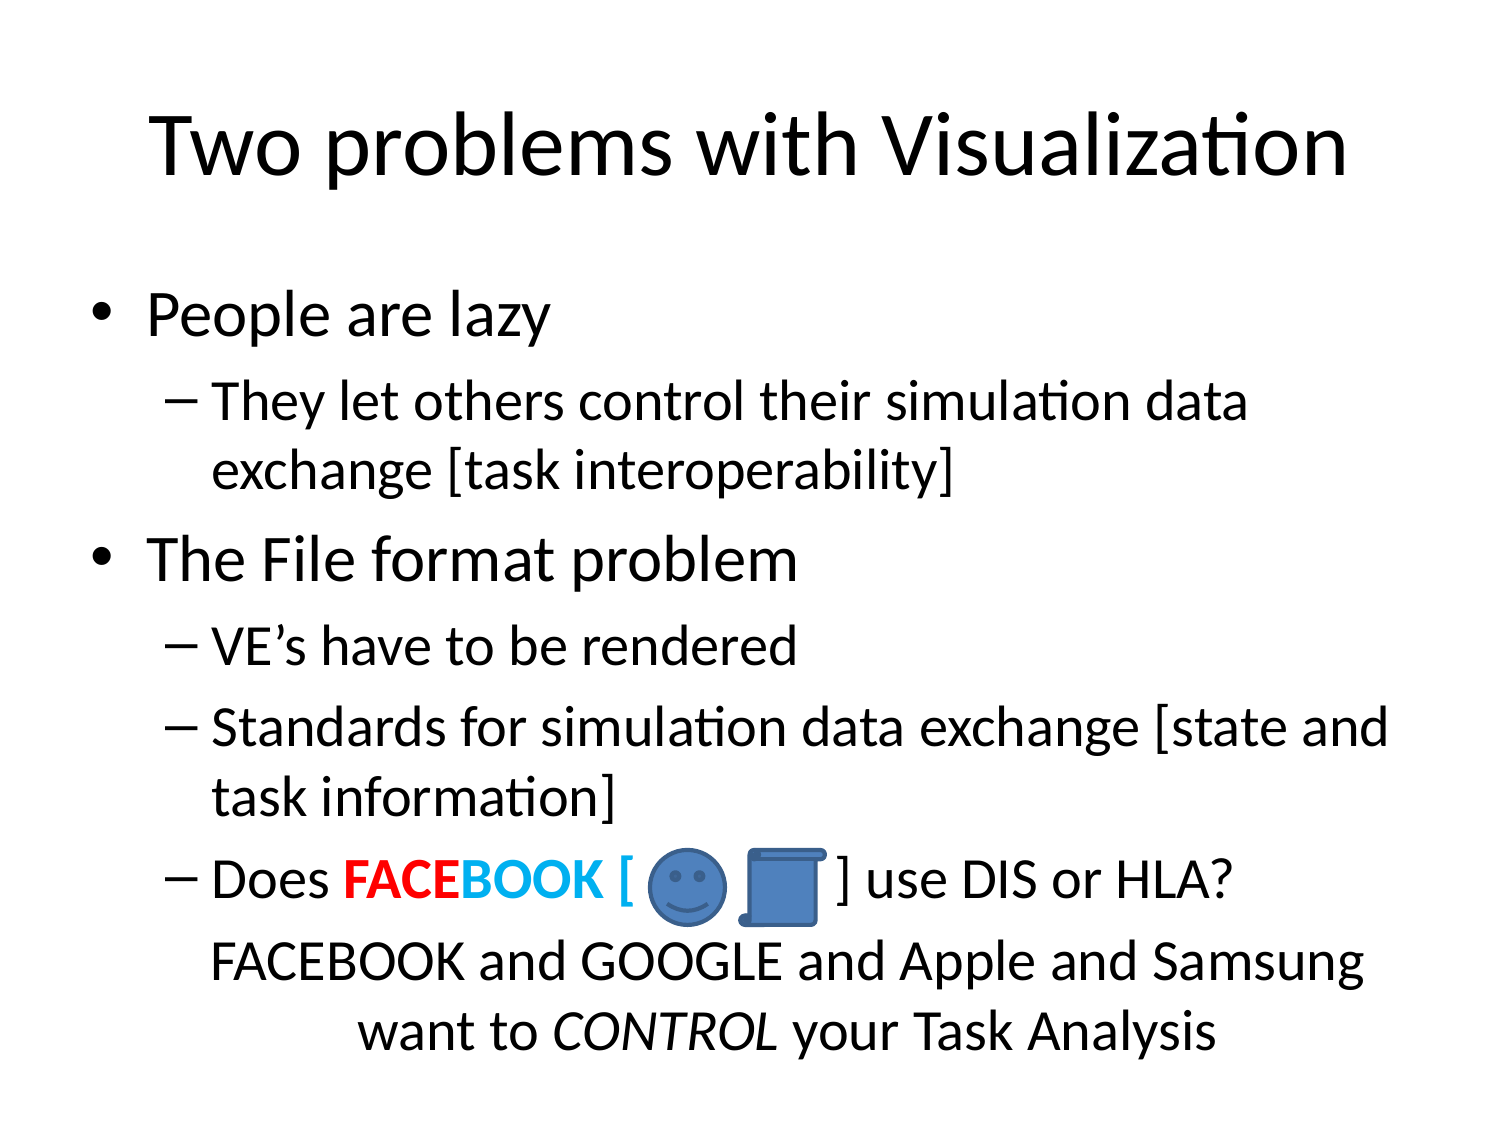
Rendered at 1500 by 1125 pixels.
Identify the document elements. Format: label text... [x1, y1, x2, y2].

text_box [647, 847, 728, 928]
title Two problems with Visualization [75, 45, 1425, 233]
text_box [738, 847, 827, 928]
list People are lazy They let others control their simulation data exchange [task interoperability] The File format problem VE’s have to be rendered Standards for simulation data exchange [state and task information] Does FACEBOOK [ ] use DIS or HLA? FACEBOOK and GOOGLE and Apple and Samsung want to CONTROL your Task Analysis [75, 262, 1425, 1100]
